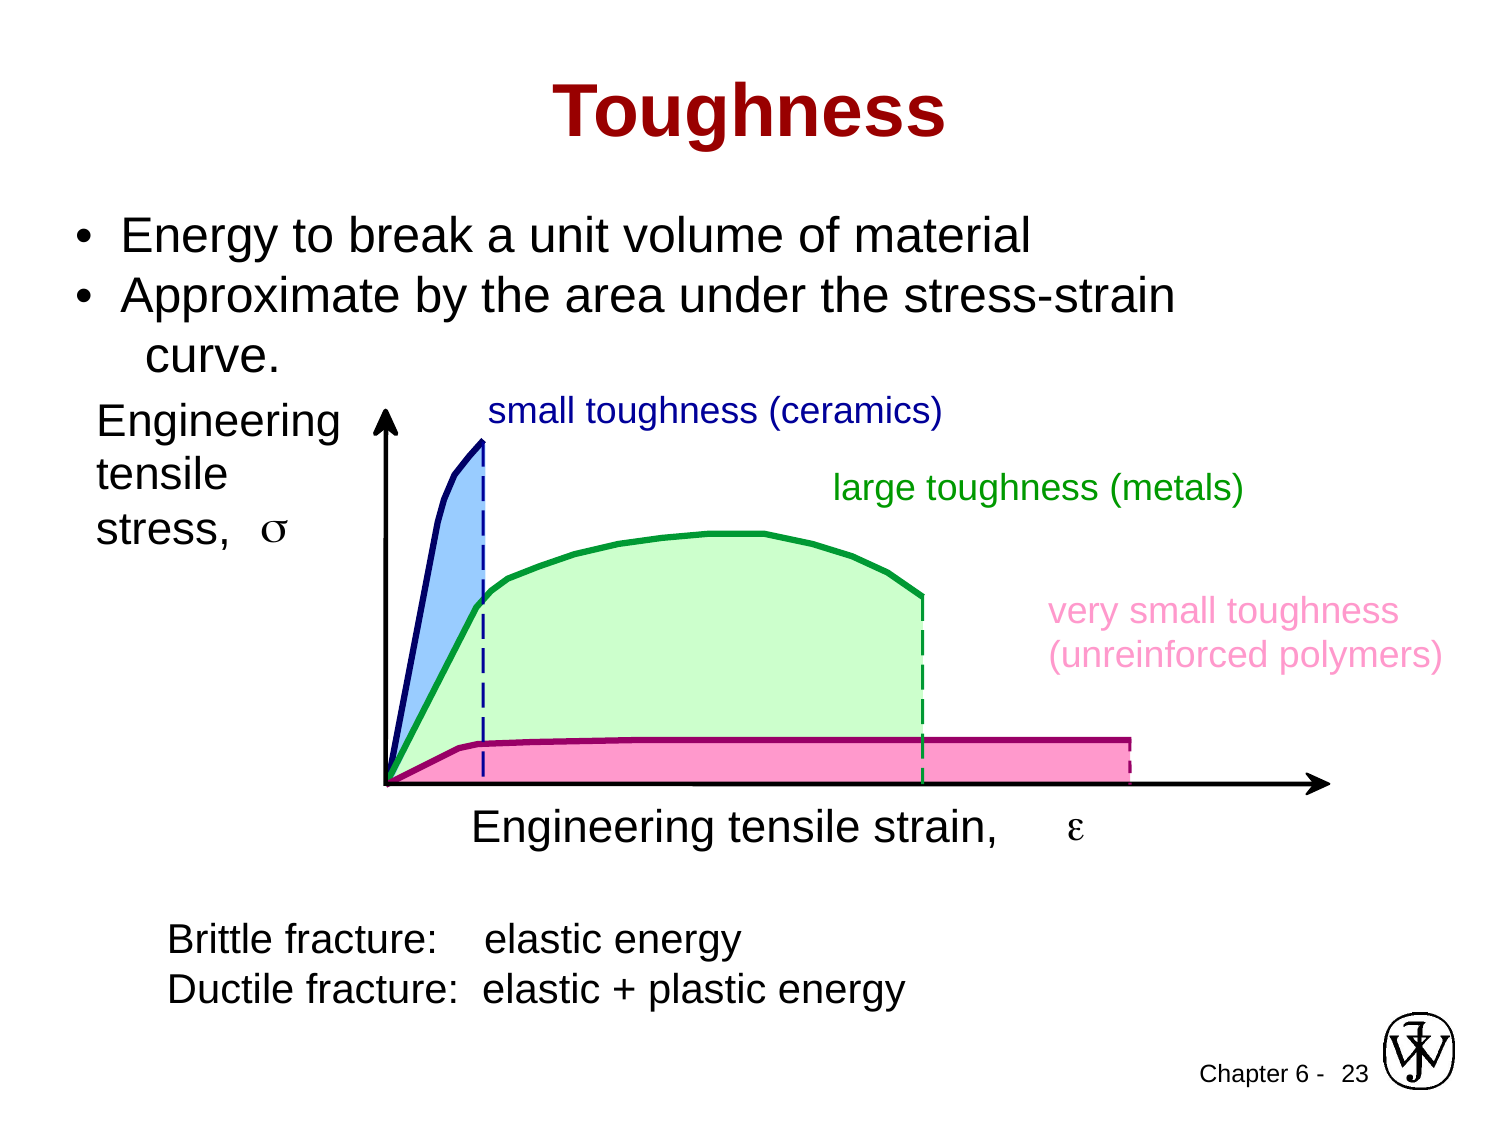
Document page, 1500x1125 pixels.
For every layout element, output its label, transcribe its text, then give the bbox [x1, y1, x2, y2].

text_box • Energy to break a unit volume of material • Approximate by the area under the stress-strain curve. [75, 202, 1388, 383]
picture [1383, 1012, 1455, 1090]
text_box Brittle fracture: elastic energy Ductile fracture: elastic + plastic energy [152, 904, 1224, 1020]
slide_number 23 [1258, 1050, 1453, 1110]
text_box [95, 385, 1455, 852]
title Toughness [112, 62, 1388, 150]
